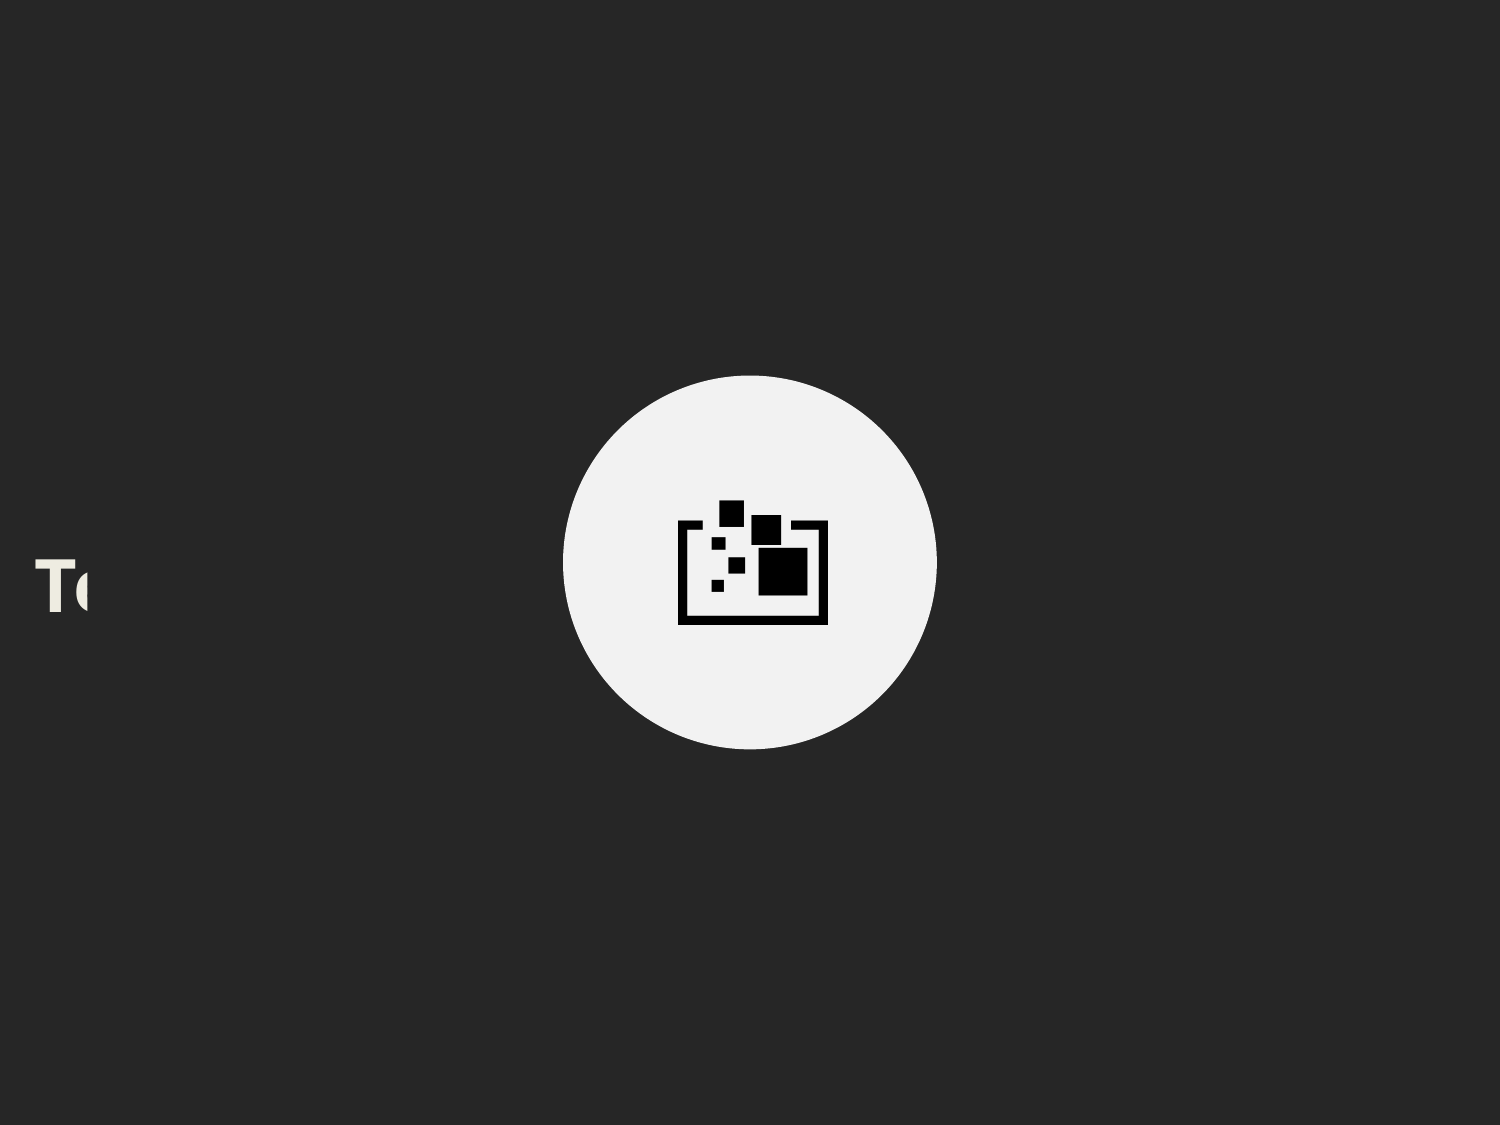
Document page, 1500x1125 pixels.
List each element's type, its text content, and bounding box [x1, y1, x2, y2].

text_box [562, 375, 938, 750]
text_box [85, 285, 1077, 856]
title Techniques Used [12, 503, 85, 662]
